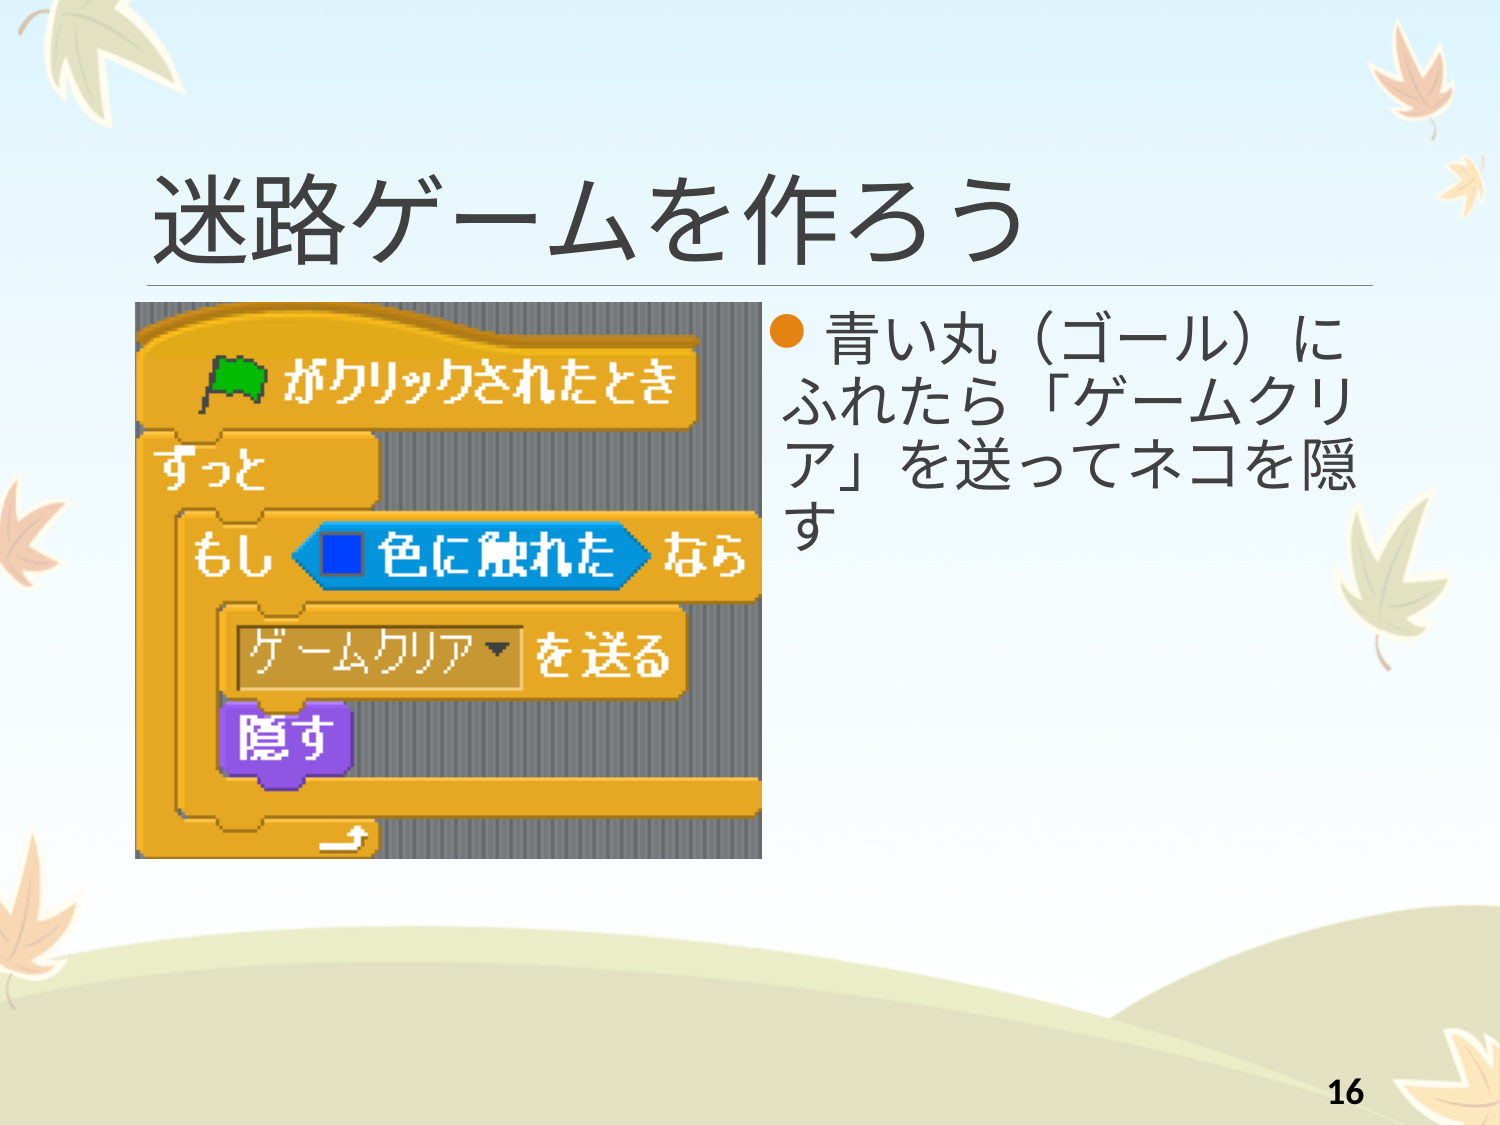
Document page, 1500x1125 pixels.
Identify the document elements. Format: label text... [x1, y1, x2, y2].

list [134, 302, 763, 860]
slide_number 15 [1218, 1059, 1380, 1120]
list 青い丸（ゴール）にふれたら「ゲームクリア」を送ってネコを隠す [765, 302, 1373, 963]
title 迷路ゲームを作ろう [135, 47, 1373, 285]
picture [0, 0, 1500, 1125]
